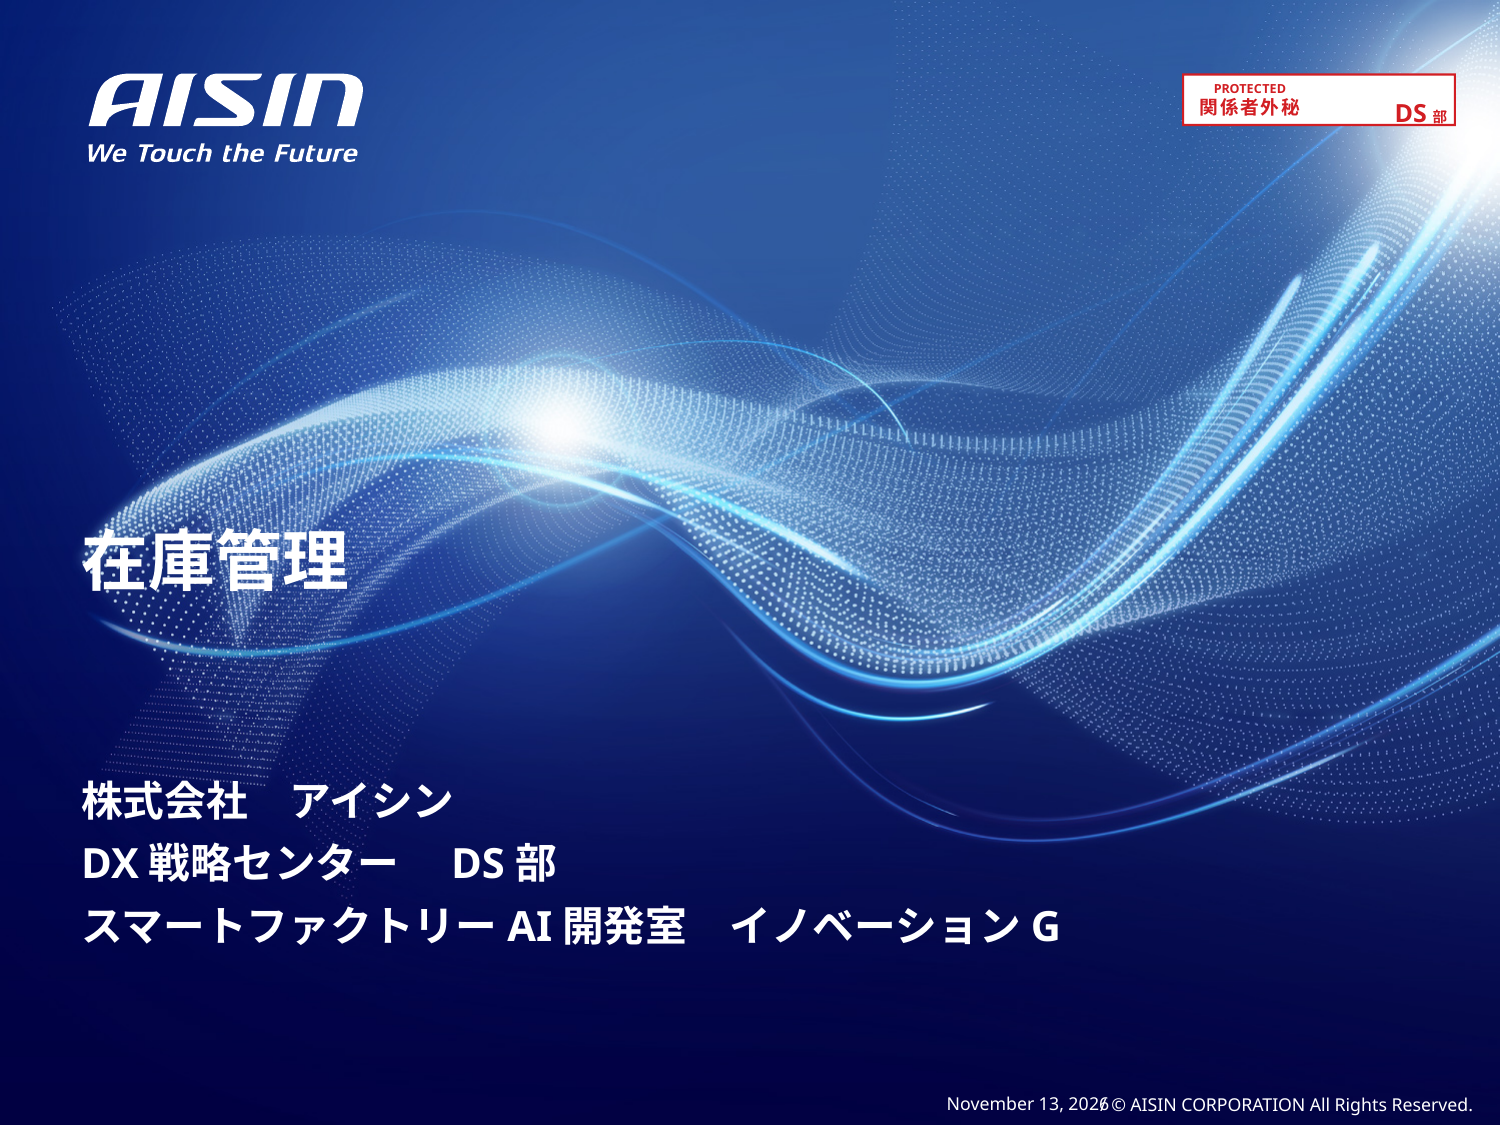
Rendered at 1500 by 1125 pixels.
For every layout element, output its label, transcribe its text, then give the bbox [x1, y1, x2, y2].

picture [0, 0, 1500, 1125]
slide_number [759, 1094, 1125, 1116]
list 株式会社 アイシン DX戦略センター DS部 スマートファクトリーAI開発室 イノベーションG [81, 774, 1125, 1081]
list 在庫管理 [81, 387, 1337, 730]
